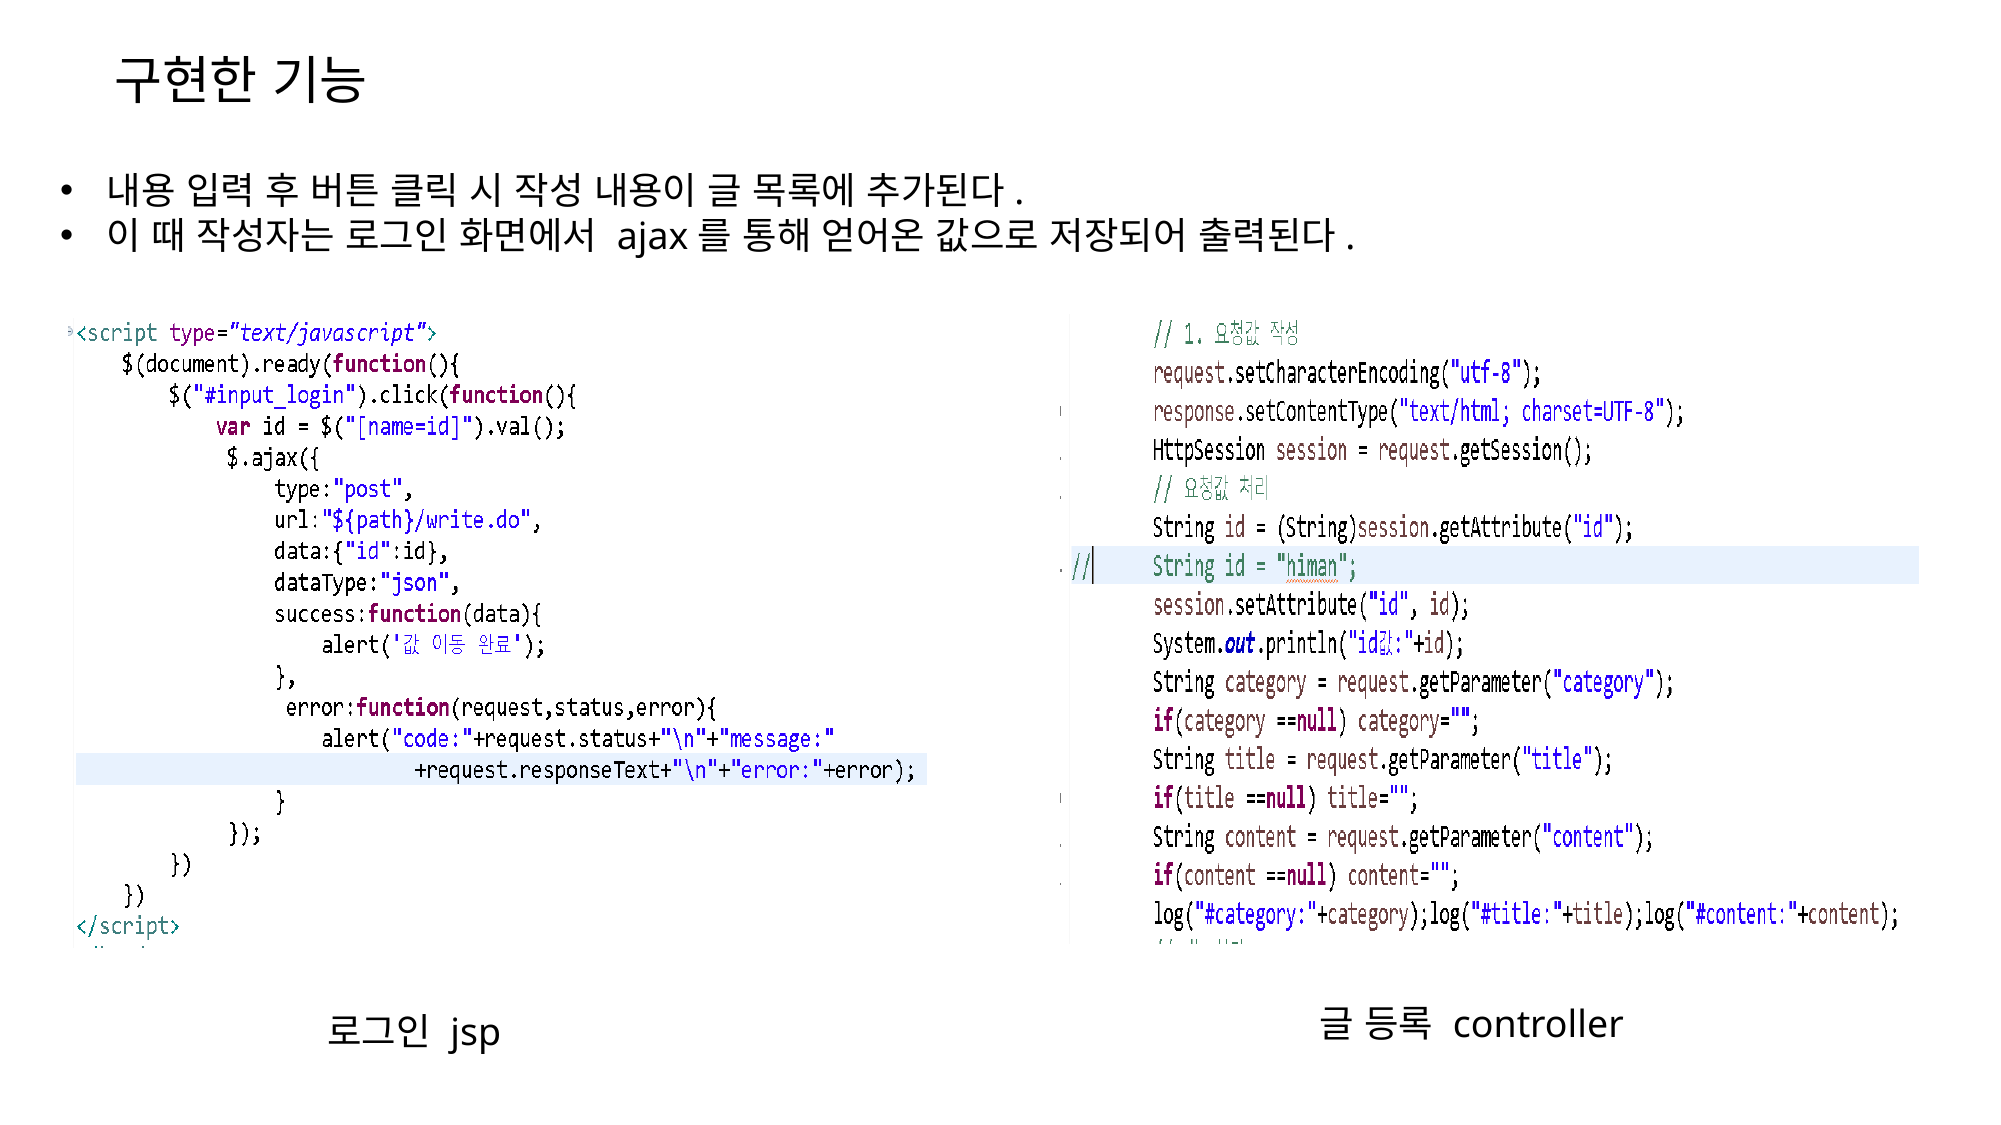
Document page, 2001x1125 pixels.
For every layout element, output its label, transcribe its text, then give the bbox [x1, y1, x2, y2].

text_box 로그인 jsp [312, 1000, 927, 1061]
picture [1060, 314, 1919, 944]
text_box 글 등록 controller [1304, 992, 1919, 1053]
text_box 내용 입력 후 버튼 클릭 시 작성 내용이 글 목록에 추가된다. 이 때 작성자는 로그인 화면에서 ajax를 통해 얻어온 값으로 저장되어 출력된다. [45, 159, 1896, 265]
picture [68, 318, 927, 948]
text_box 구현한 기능 [99, 40, 435, 118]
